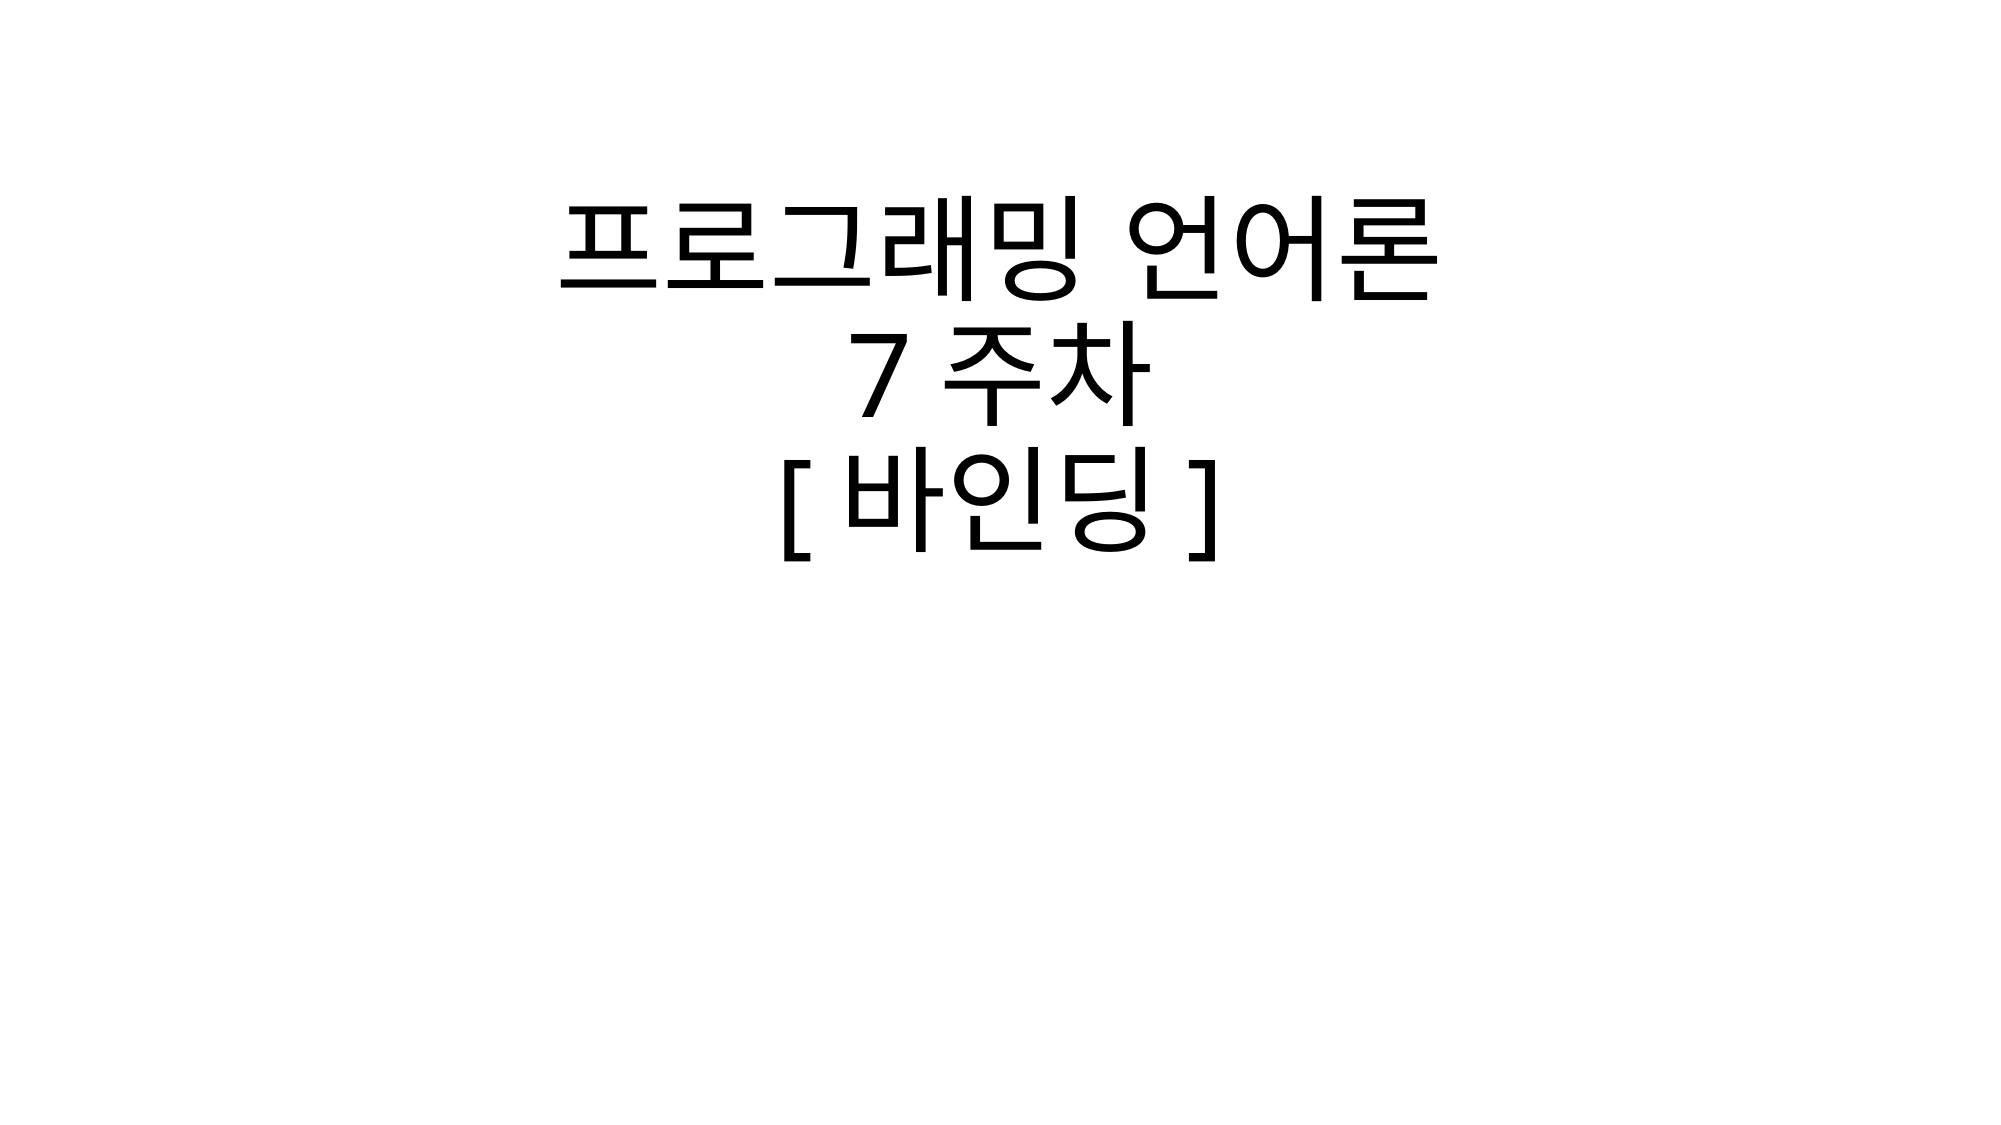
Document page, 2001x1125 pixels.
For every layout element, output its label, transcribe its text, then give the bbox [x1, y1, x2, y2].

title 프로그래밍 언어론 7주차 [바인딩] [249, 184, 1750, 576]
